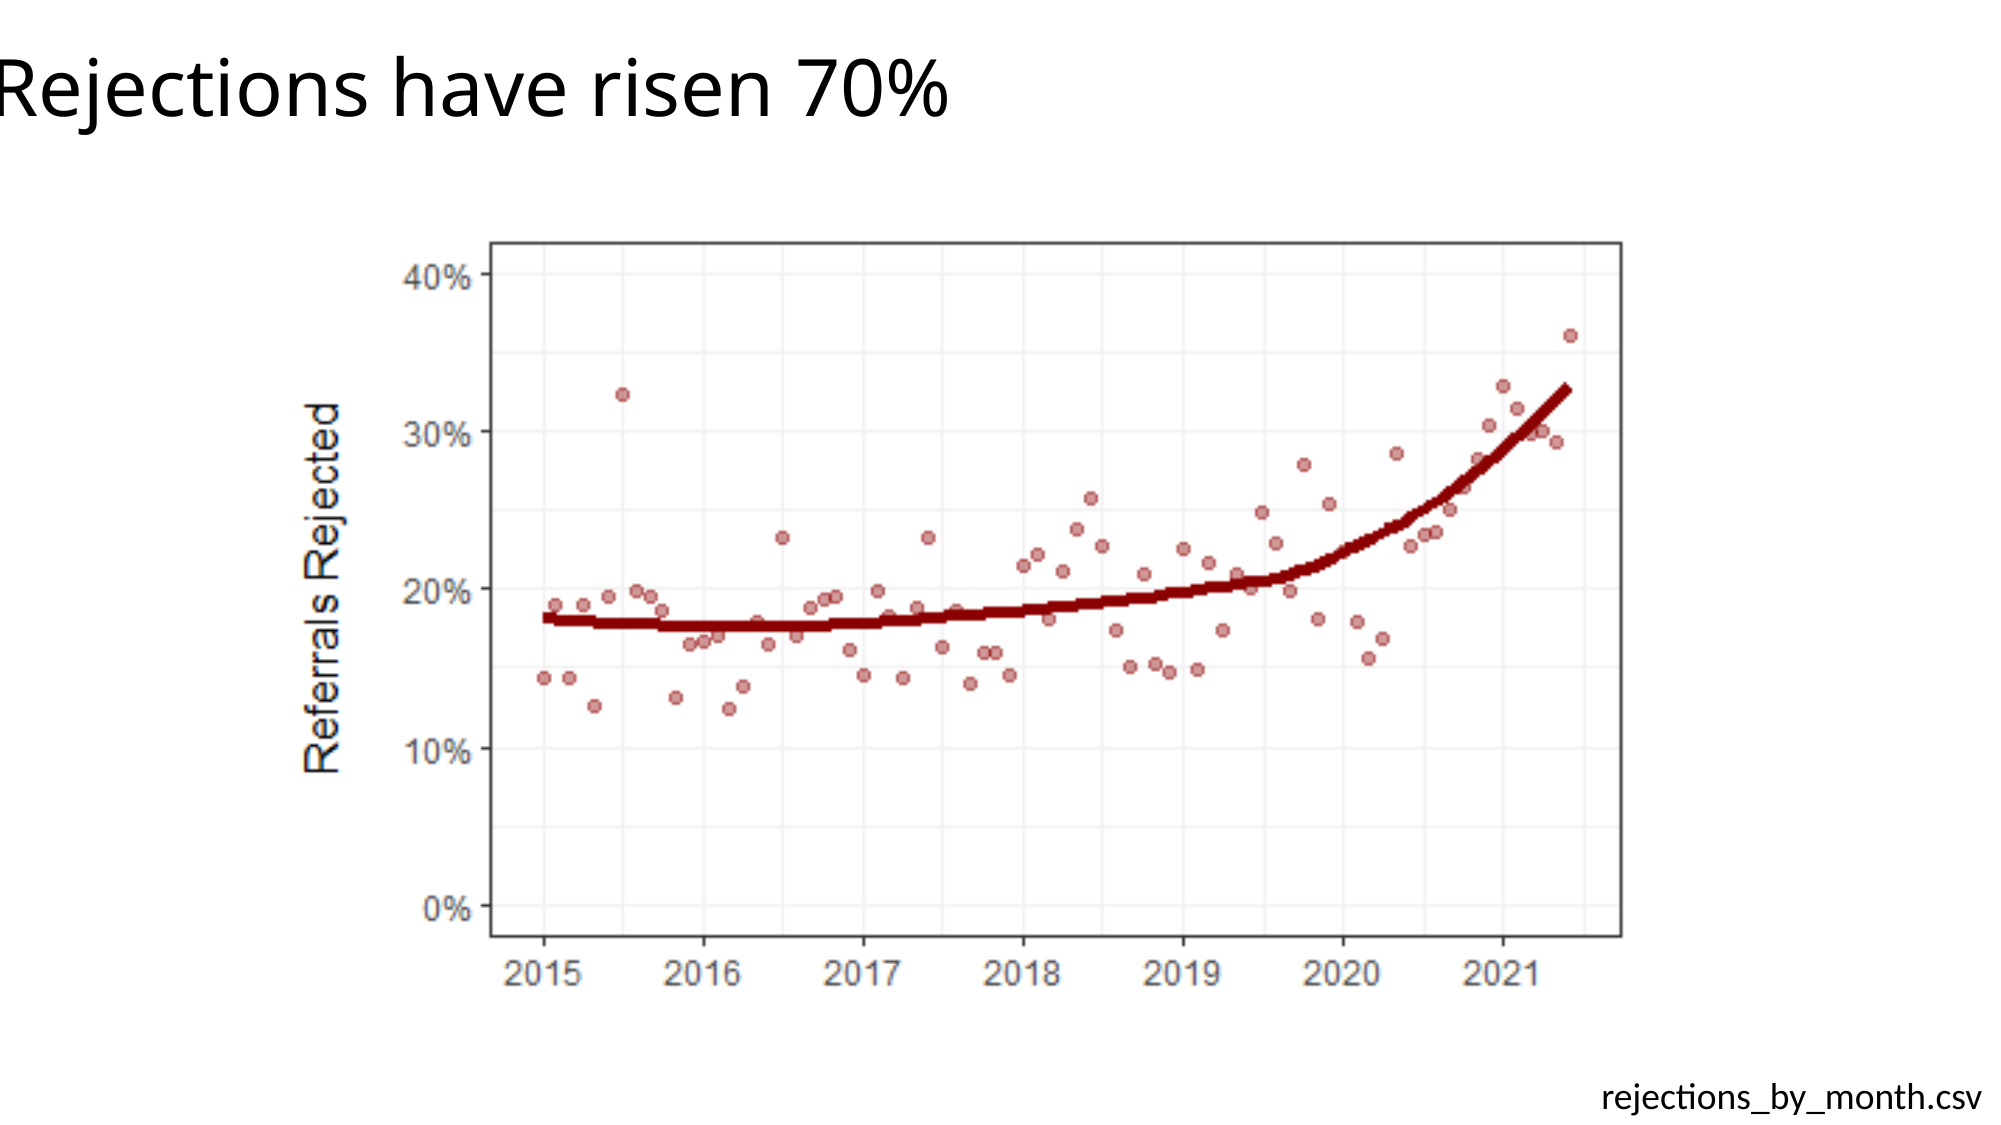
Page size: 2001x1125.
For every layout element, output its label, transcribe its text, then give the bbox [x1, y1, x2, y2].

text_box rejections_by_month.csv [1586, 1064, 1998, 1125]
text_box Rejections have risen 70% [0, 29, 967, 140]
picture [279, 223, 1643, 1065]
